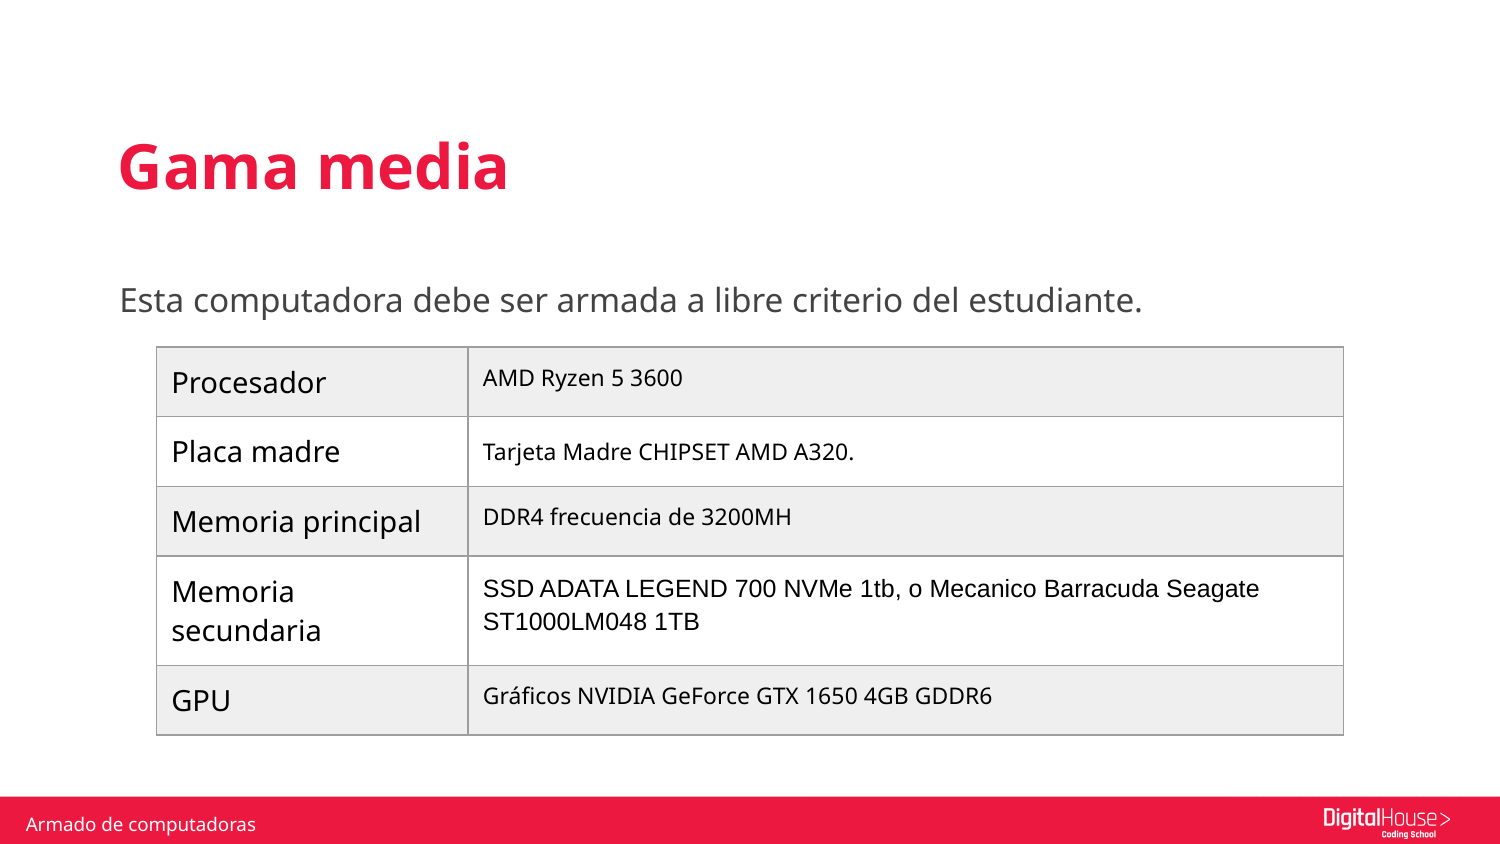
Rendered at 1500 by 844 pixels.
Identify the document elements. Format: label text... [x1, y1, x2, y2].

table_cell Tarjeta Madre CHIPSET AMD A320. [469, 417, 1343, 486]
text_box [167, 297, 659, 346]
text_box Gama media [104, 99, 1365, 240]
table_cell GPU [157, 666, 467, 734]
table_cell Gráficos NVIDIA GeForce GTX 1650 4GB GDDR6 [469, 666, 1343, 734]
table_cell SSD ADATA LEGEND 700 NVMe 1tb, o Mecanico Barracuda Seagate ST1000LM048 1TB [469, 557, 1343, 665]
table_cell Memoria secundaria [157, 557, 467, 665]
table_header AMD Ryzen 5 3600 [469, 348, 1343, 416]
text_box Esta computadora debe ser armada a libre criterio del estudiante. [104, 251, 1429, 297]
table_cell Placa madre [157, 417, 467, 486]
table_cell Memoria principal [157, 487, 467, 555]
picture [1324, 808, 1450, 839]
table_header Procesador [157, 348, 467, 416]
table_cell DDR4 frecuencia de 3200MH [469, 487, 1343, 555]
